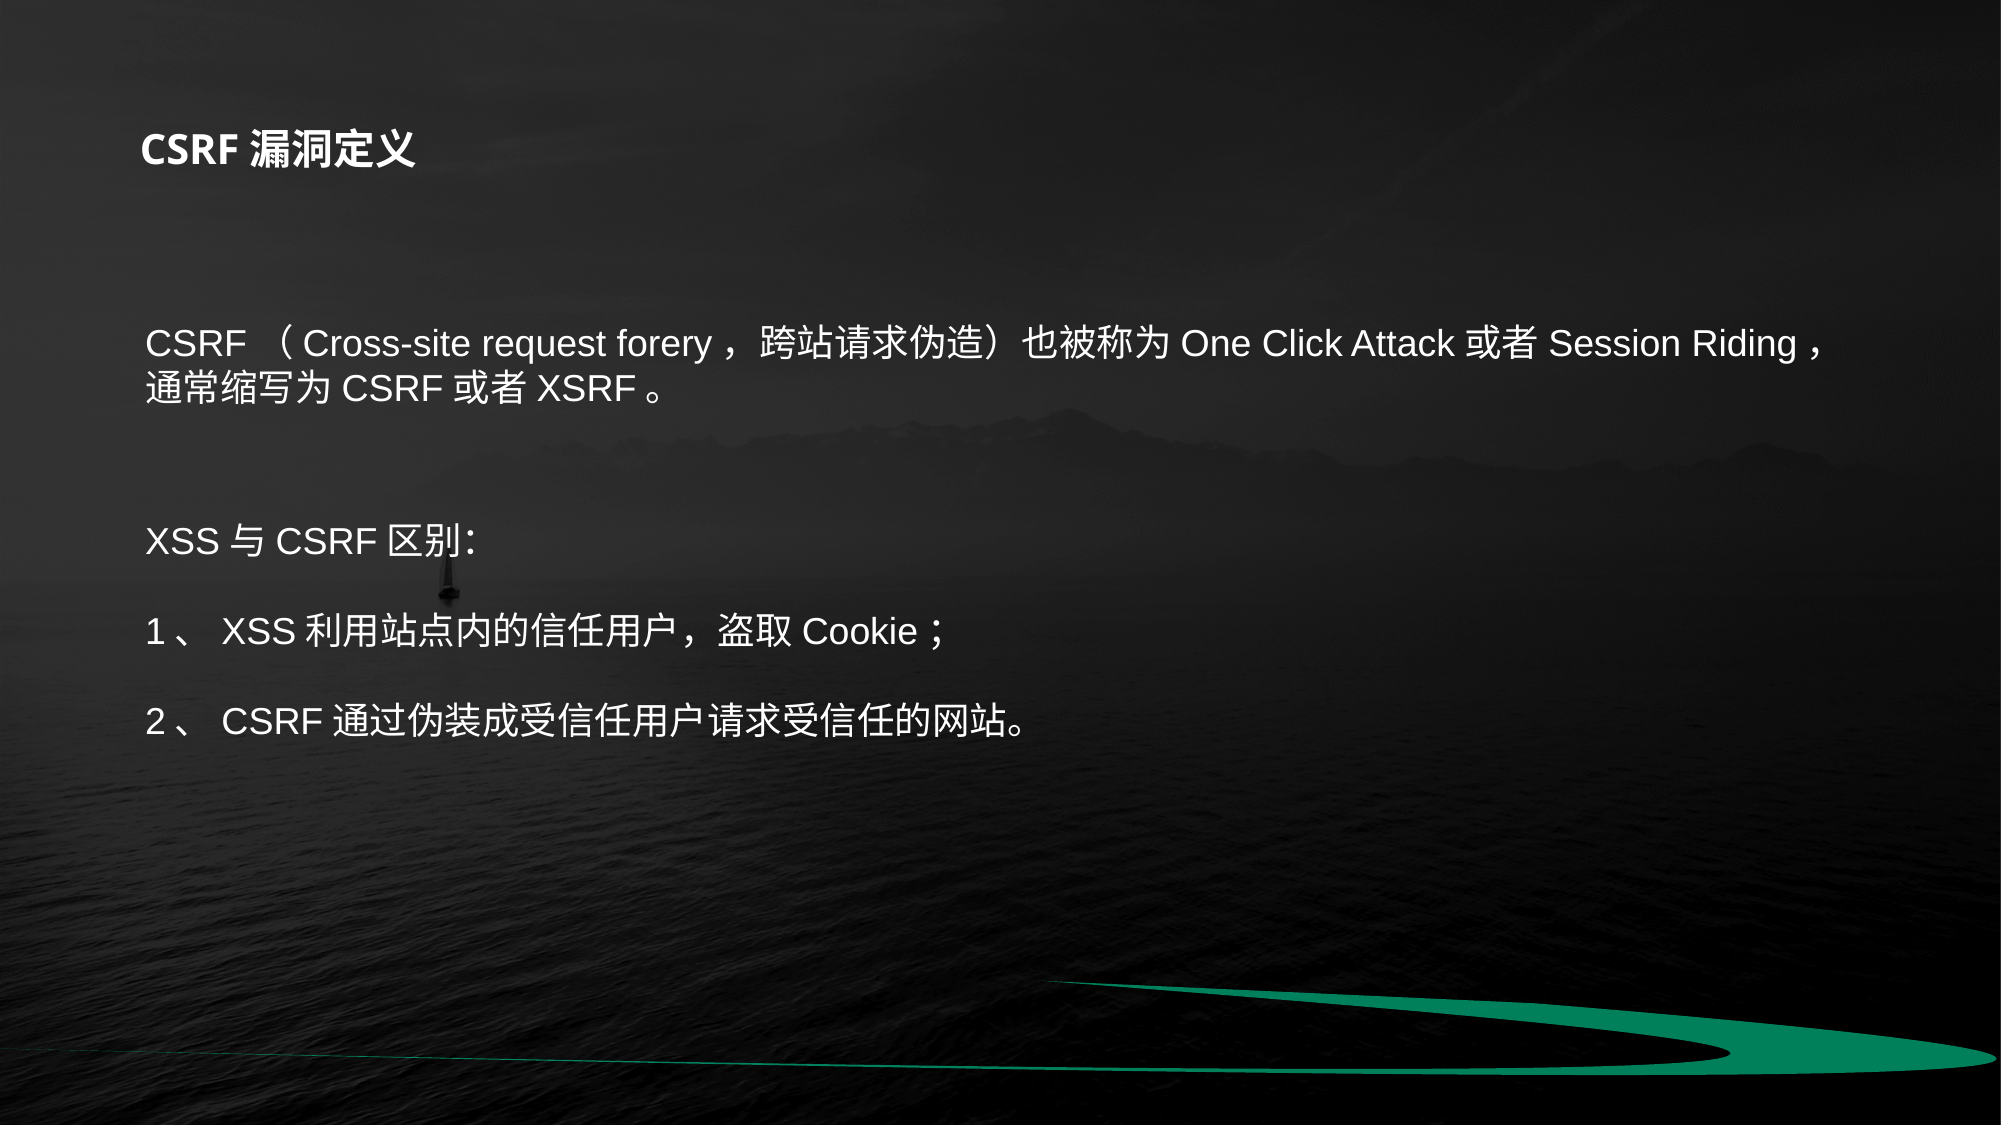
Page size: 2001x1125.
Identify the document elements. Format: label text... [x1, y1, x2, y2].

text_box XSS与CSRF区别： 1、XSS利用站点内的信任用户，盗取Cookie； 2、CSRF通过伪装成受信任用户请求受信任的网站。 [130, 509, 1870, 750]
text_box [0, 979, 1998, 1077]
text_box CSRF（Cross-site request forery，跨站请求伪造）也被称为One Click Attack或者Session Riding，通常缩写为CSRF或者XSRF。 [130, 311, 1870, 417]
text_box CSRF漏洞定义 [125, 115, 1864, 180]
picture [0, 0, 2001, 1125]
